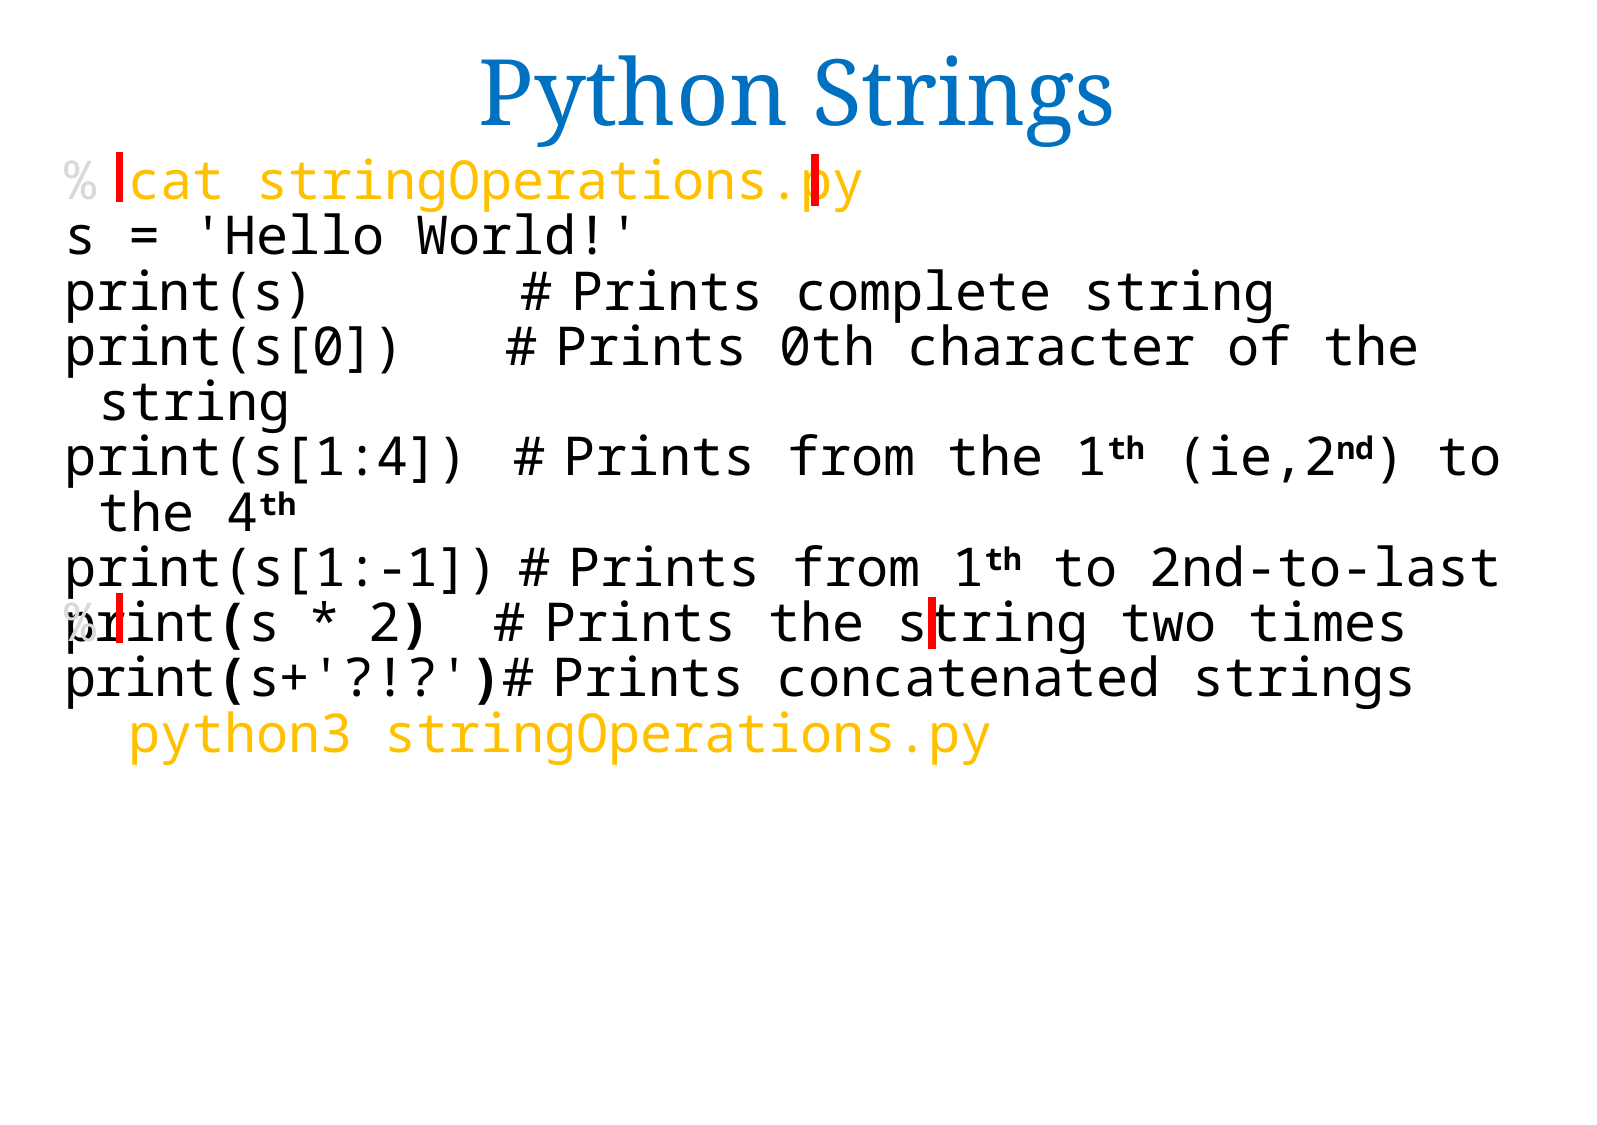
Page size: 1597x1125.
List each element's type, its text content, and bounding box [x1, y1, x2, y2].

text_box cat stringOperations.py s = 'Hello World!' print(s) # Prints complete string print(s[0]) # Prints 0th character of the string print(s[1:4]) # Prints from the 1th (ie,2nd) to the 4th print(s[1:-1]) # Prints from 1th to 2nd-to-last print(s * 2) # Prints the string two times print(s+'?!?')# Prints concatenated strings python3 stringOperations.py [49, 148, 1597, 1125]
text_box % % [49, 148, 138, 715]
title Python Strings [0, 0, 1597, 191]
